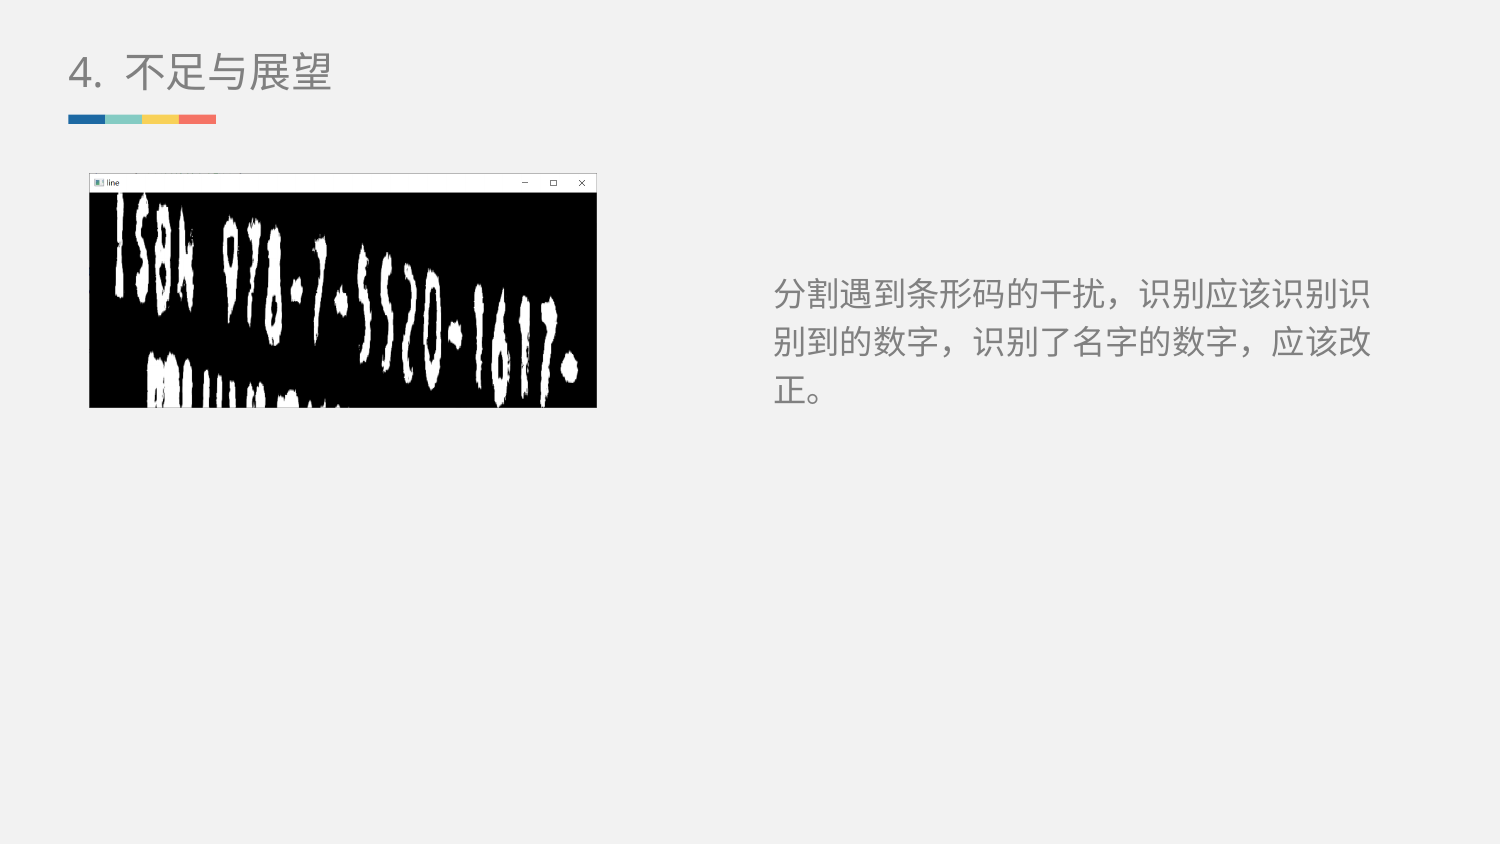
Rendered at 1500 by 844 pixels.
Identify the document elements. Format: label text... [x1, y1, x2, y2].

text_box 分割遇到条形码的干扰，识别应该识别识别到的数字，识别了名字的数字，应该改正。 [773, 265, 1388, 410]
text_box 4. 不足与展望 [68, 45, 524, 96]
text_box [68, 114, 217, 125]
picture [88, 173, 597, 408]
